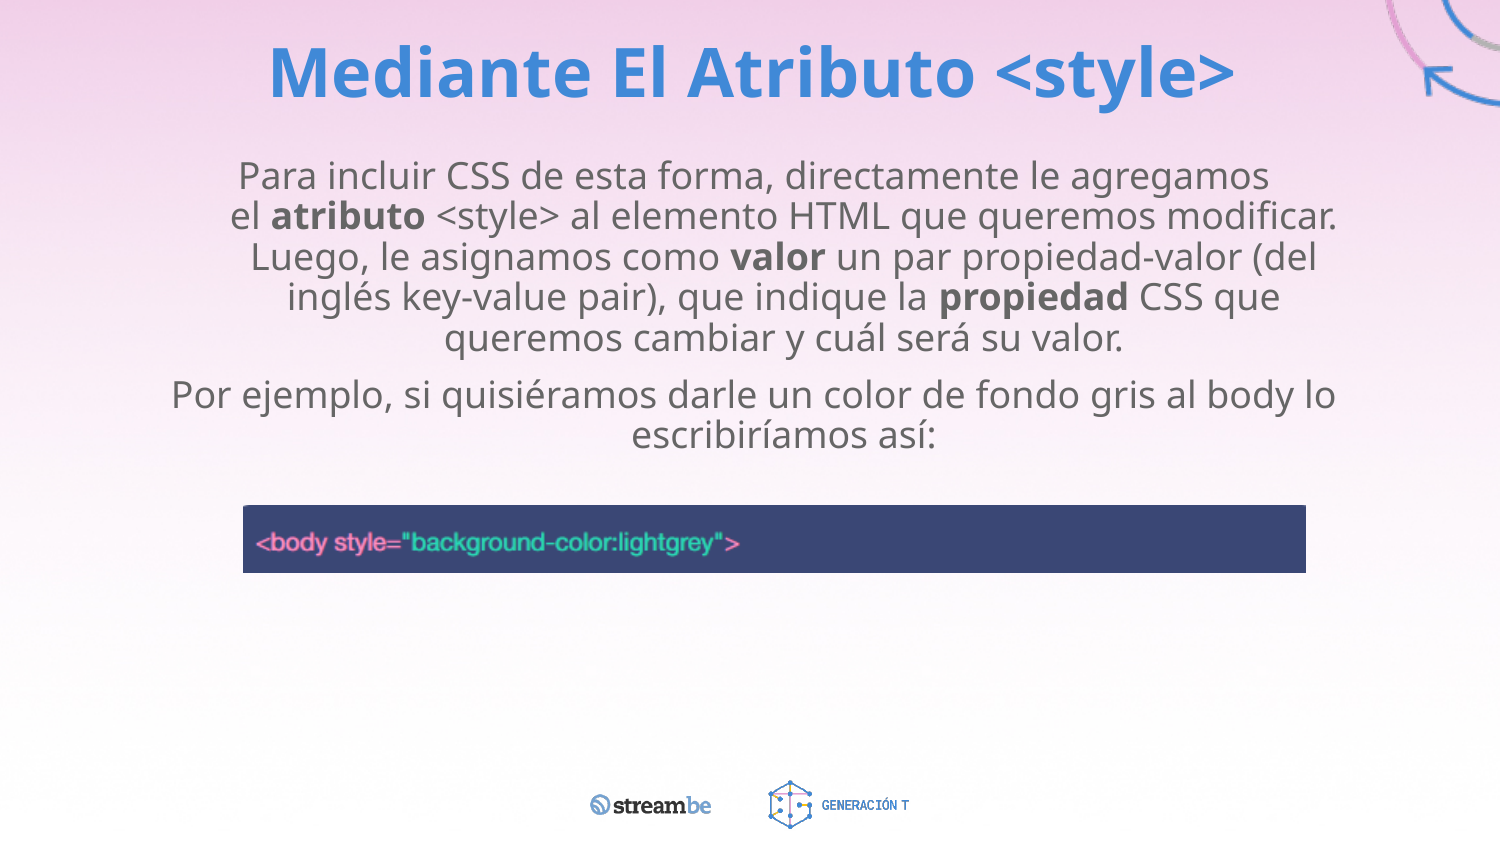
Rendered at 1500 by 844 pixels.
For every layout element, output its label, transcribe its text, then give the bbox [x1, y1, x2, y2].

picture [0, 0, 1500, 844]
subtitle Para incluir CSS de esta forma, directamente le agregamos el atributo <style> al elemento HTML que queremos modificar. Luego, le asignamos como valor un par propiedad-valor (del inglés key-value pair), que indique la propiedad CSS que queremos cambiar y cuál será su valor. Por ejemplo, si quisiéramos darle un color de fondo gris al body lo escribiríamos así: [113, 151, 1380, 534]
title Mediante El Atributo <style> [190, 30, 1316, 151]
